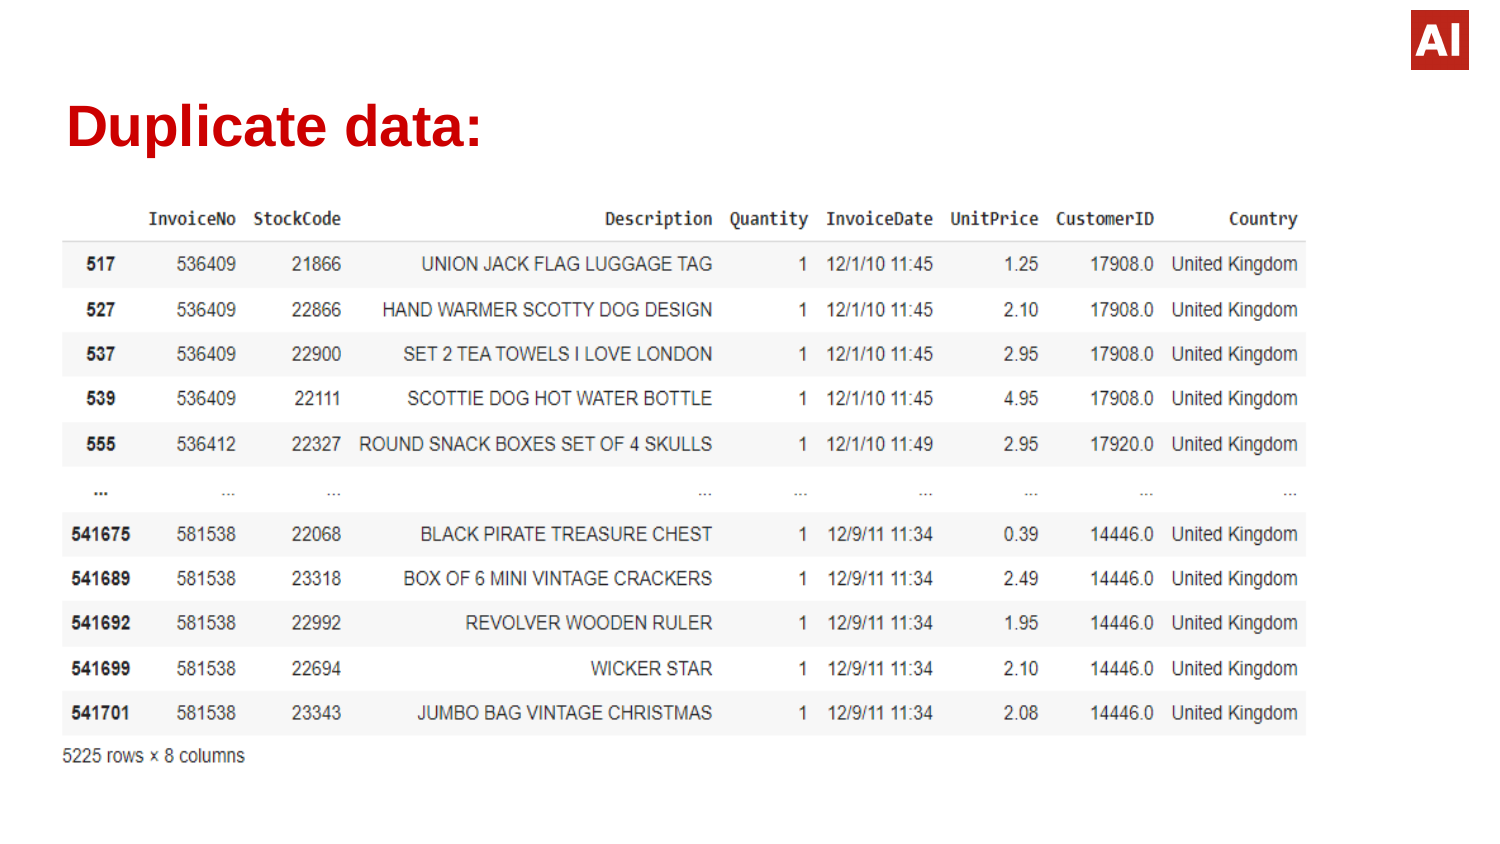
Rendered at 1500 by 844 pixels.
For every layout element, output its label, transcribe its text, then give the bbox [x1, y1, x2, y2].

picture [50, 188, 1383, 778]
picture [1411, 10, 1469, 70]
title Duplicate data: [51, 72, 1449, 167]
